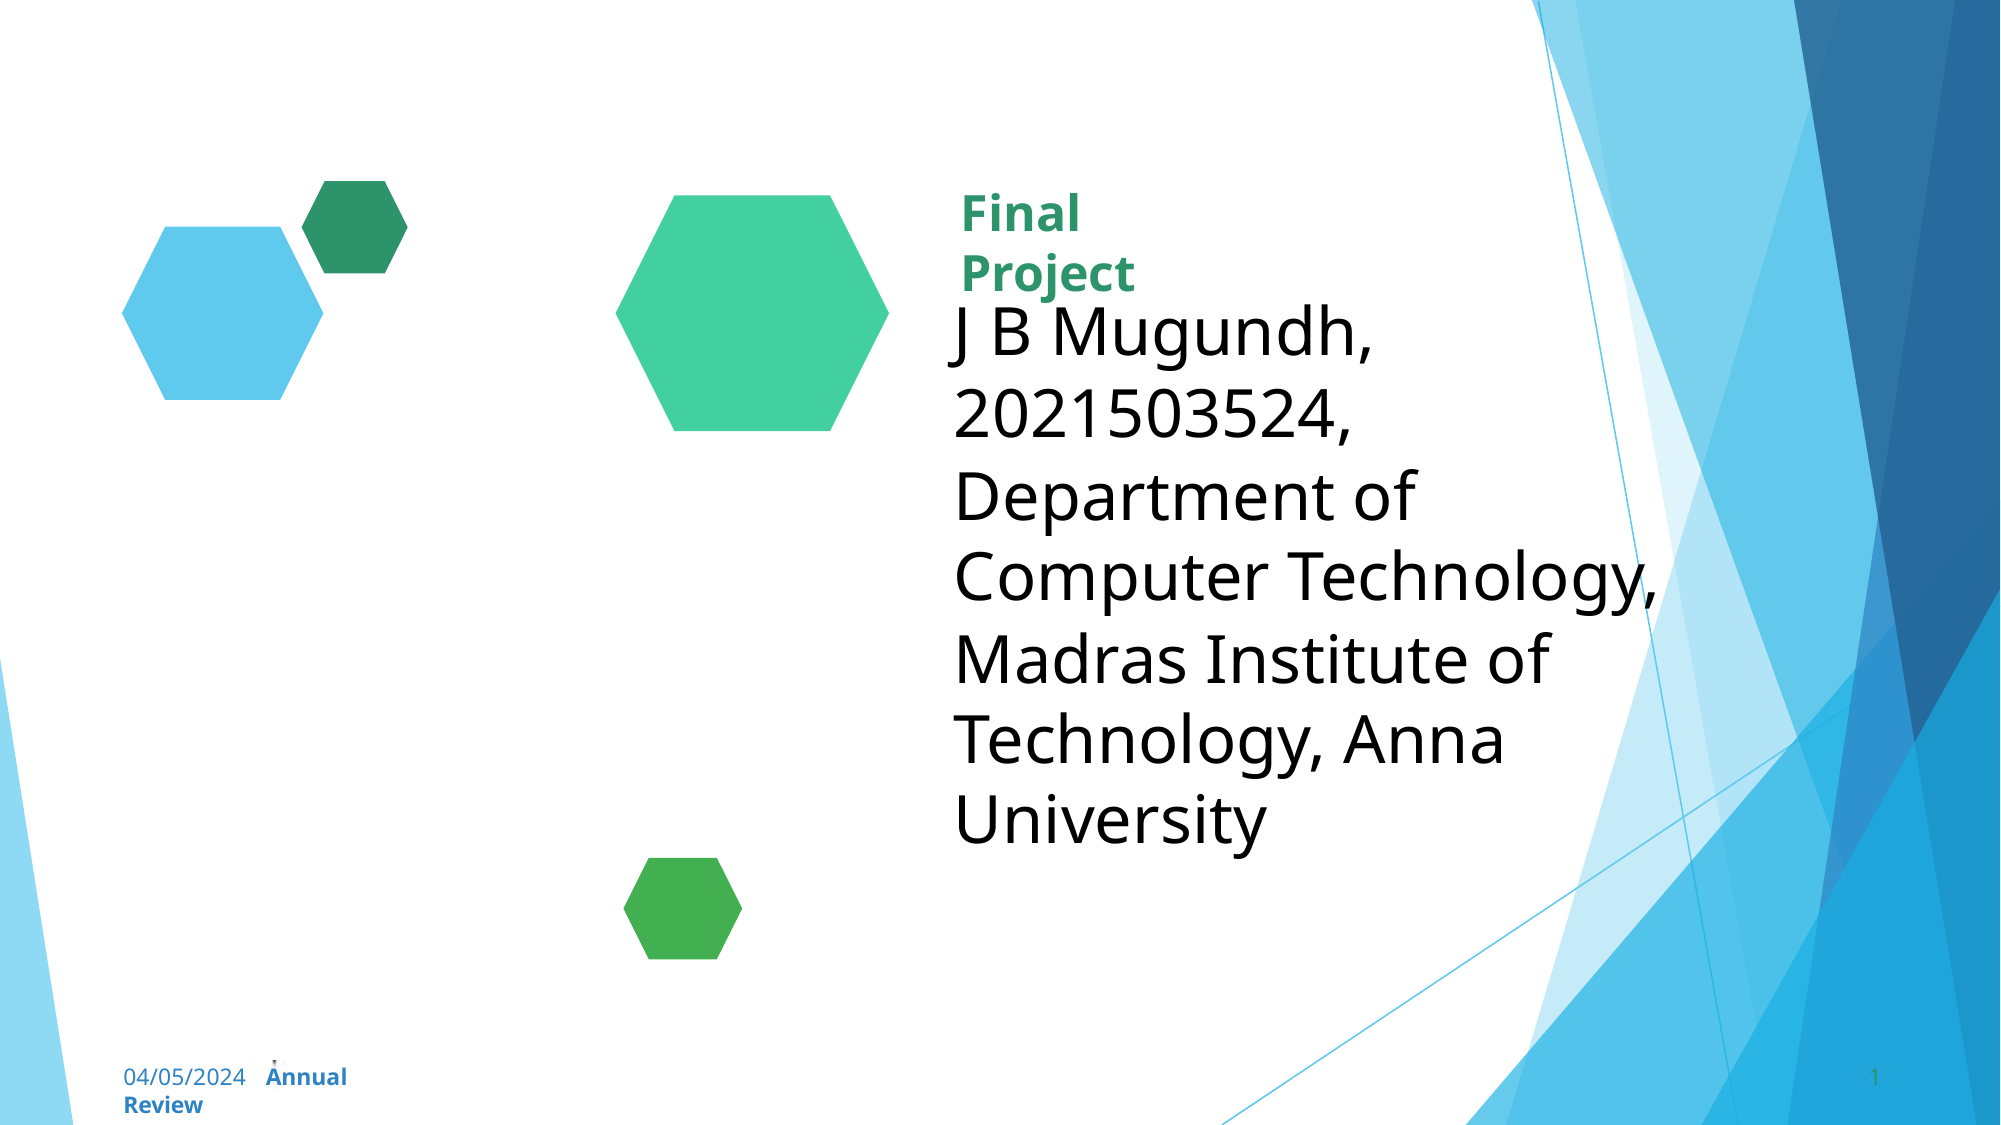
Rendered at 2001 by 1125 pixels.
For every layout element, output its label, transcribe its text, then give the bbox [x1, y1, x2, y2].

text_box [615, 195, 890, 432]
picture [110, 1060, 463, 1094]
text_box [623, 857, 743, 960]
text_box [121, 180, 408, 401]
text_box J B Mugundh, 2021503524, Department of Computer Technology, Madras Institute of Technology, Anna University [951, 285, 1678, 857]
text_box 04/05/2024 Annual Review [121, 1103, 425, 1118]
slide_number 1 [1849, 1061, 1890, 1125]
text_box Final Project [958, 179, 1264, 302]
